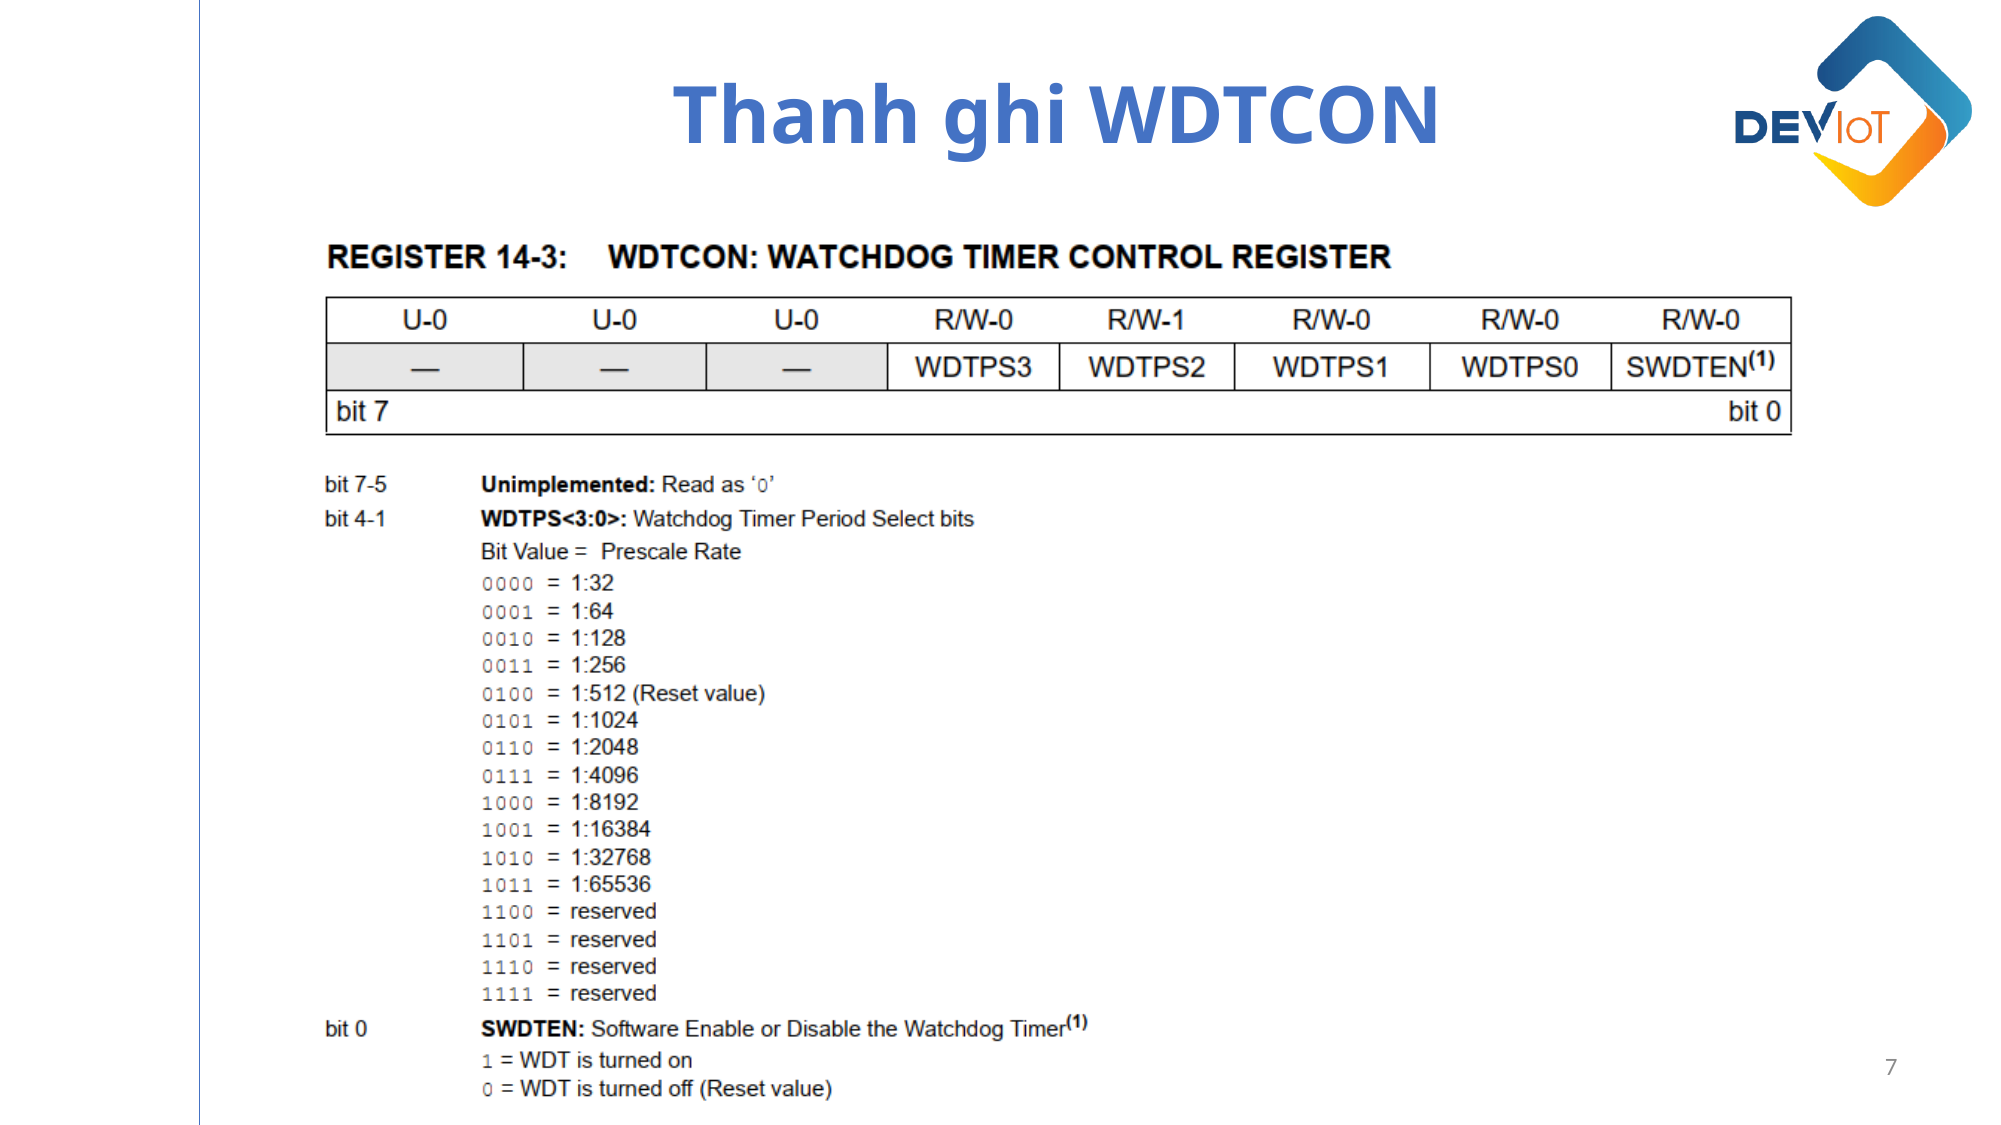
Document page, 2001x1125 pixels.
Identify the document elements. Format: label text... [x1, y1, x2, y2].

picture [315, 469, 1479, 1125]
slide_number 7 [1845, 1035, 1913, 1096]
text_box Thanh ghi WDTCON [512, 56, 1604, 167]
picture [315, 0, 2000, 445]
